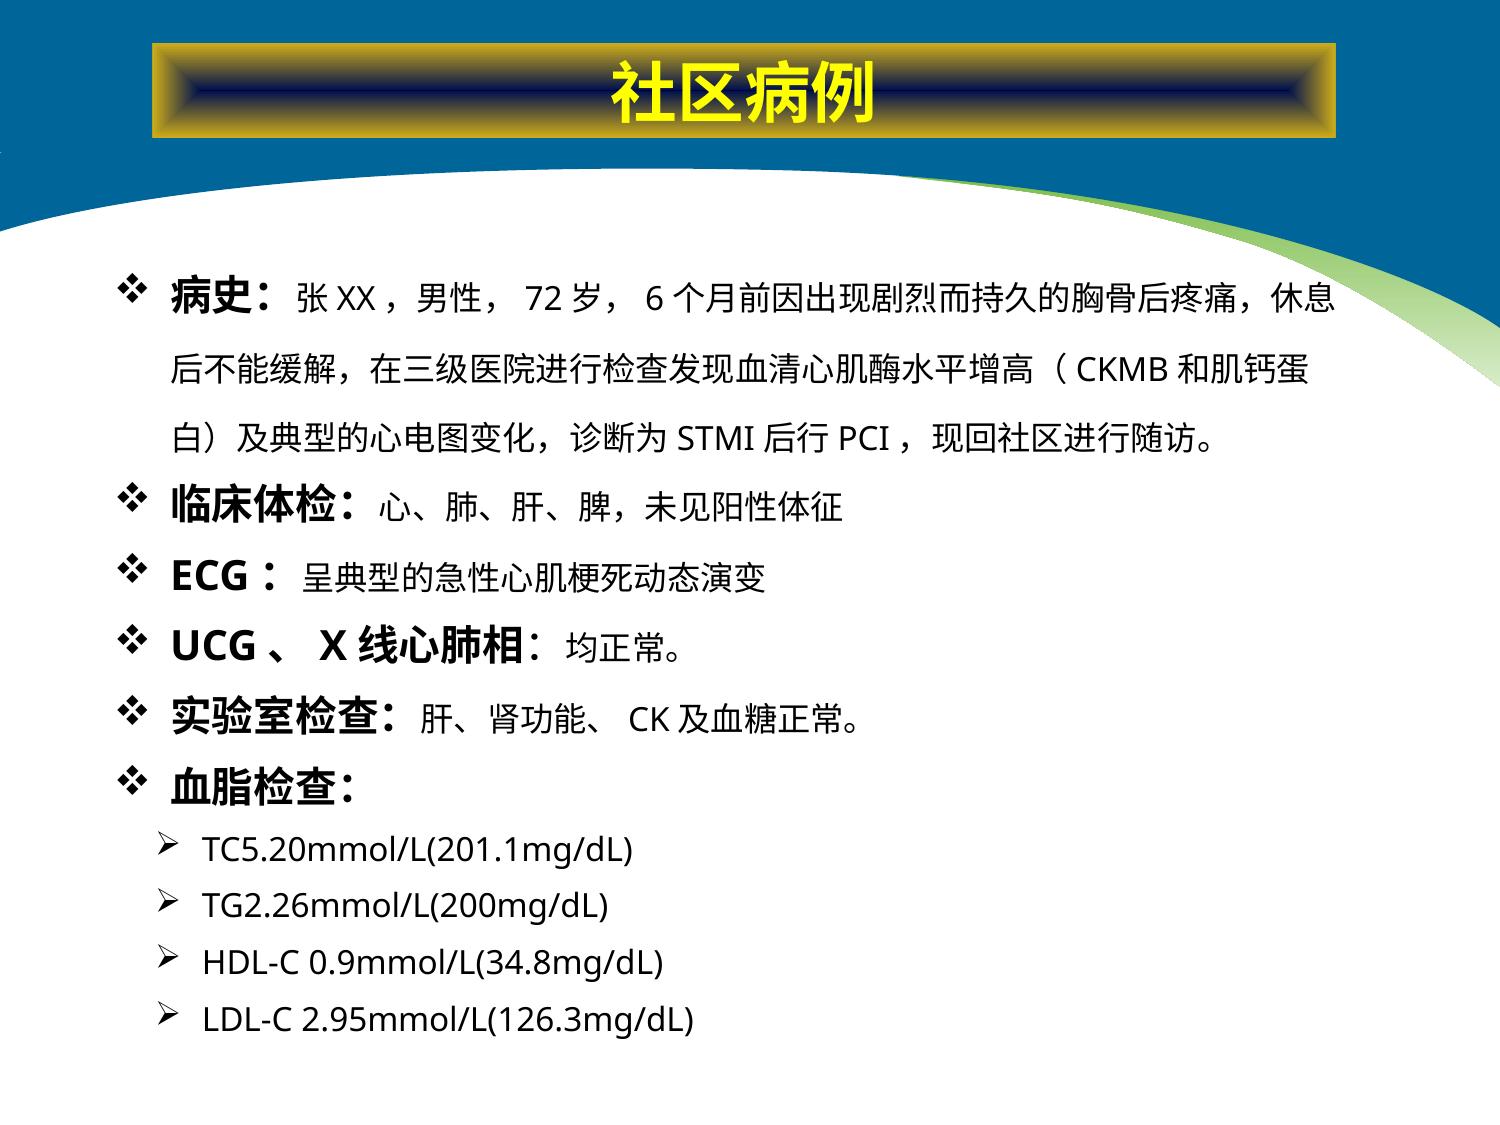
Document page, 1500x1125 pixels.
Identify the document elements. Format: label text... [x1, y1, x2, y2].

list 病史：张XX，男性，72岁，6个月前因出现剧烈而持久的胸骨后疼痛，休息后不能缓解，在三级医院进行检查发现血清心肌酶水平增高（CKMB和肌钙蛋白）及典型的心电图变化，诊断为STMI后行PCI，现回社区进行随访。 临床体检：心、肺、肝、脾，未见阳性体征 ECG：呈典型的急性心肌梗死动态演变 UCG、X线心肺相：均正常。 实验室检查：肝、肾功能、CK及血糖正常。 血脂检查： TC5.20mmol/L(201.1mg/dL) TG2.26mmol/L(200mg/dL) HDL-C 0.9mmol/L(34.8mg/dL) LDL-C 2.95mmol/L(126.3mg/dL) [100, 243, 1360, 1076]
text_box 社区病例 [152, 43, 1336, 138]
